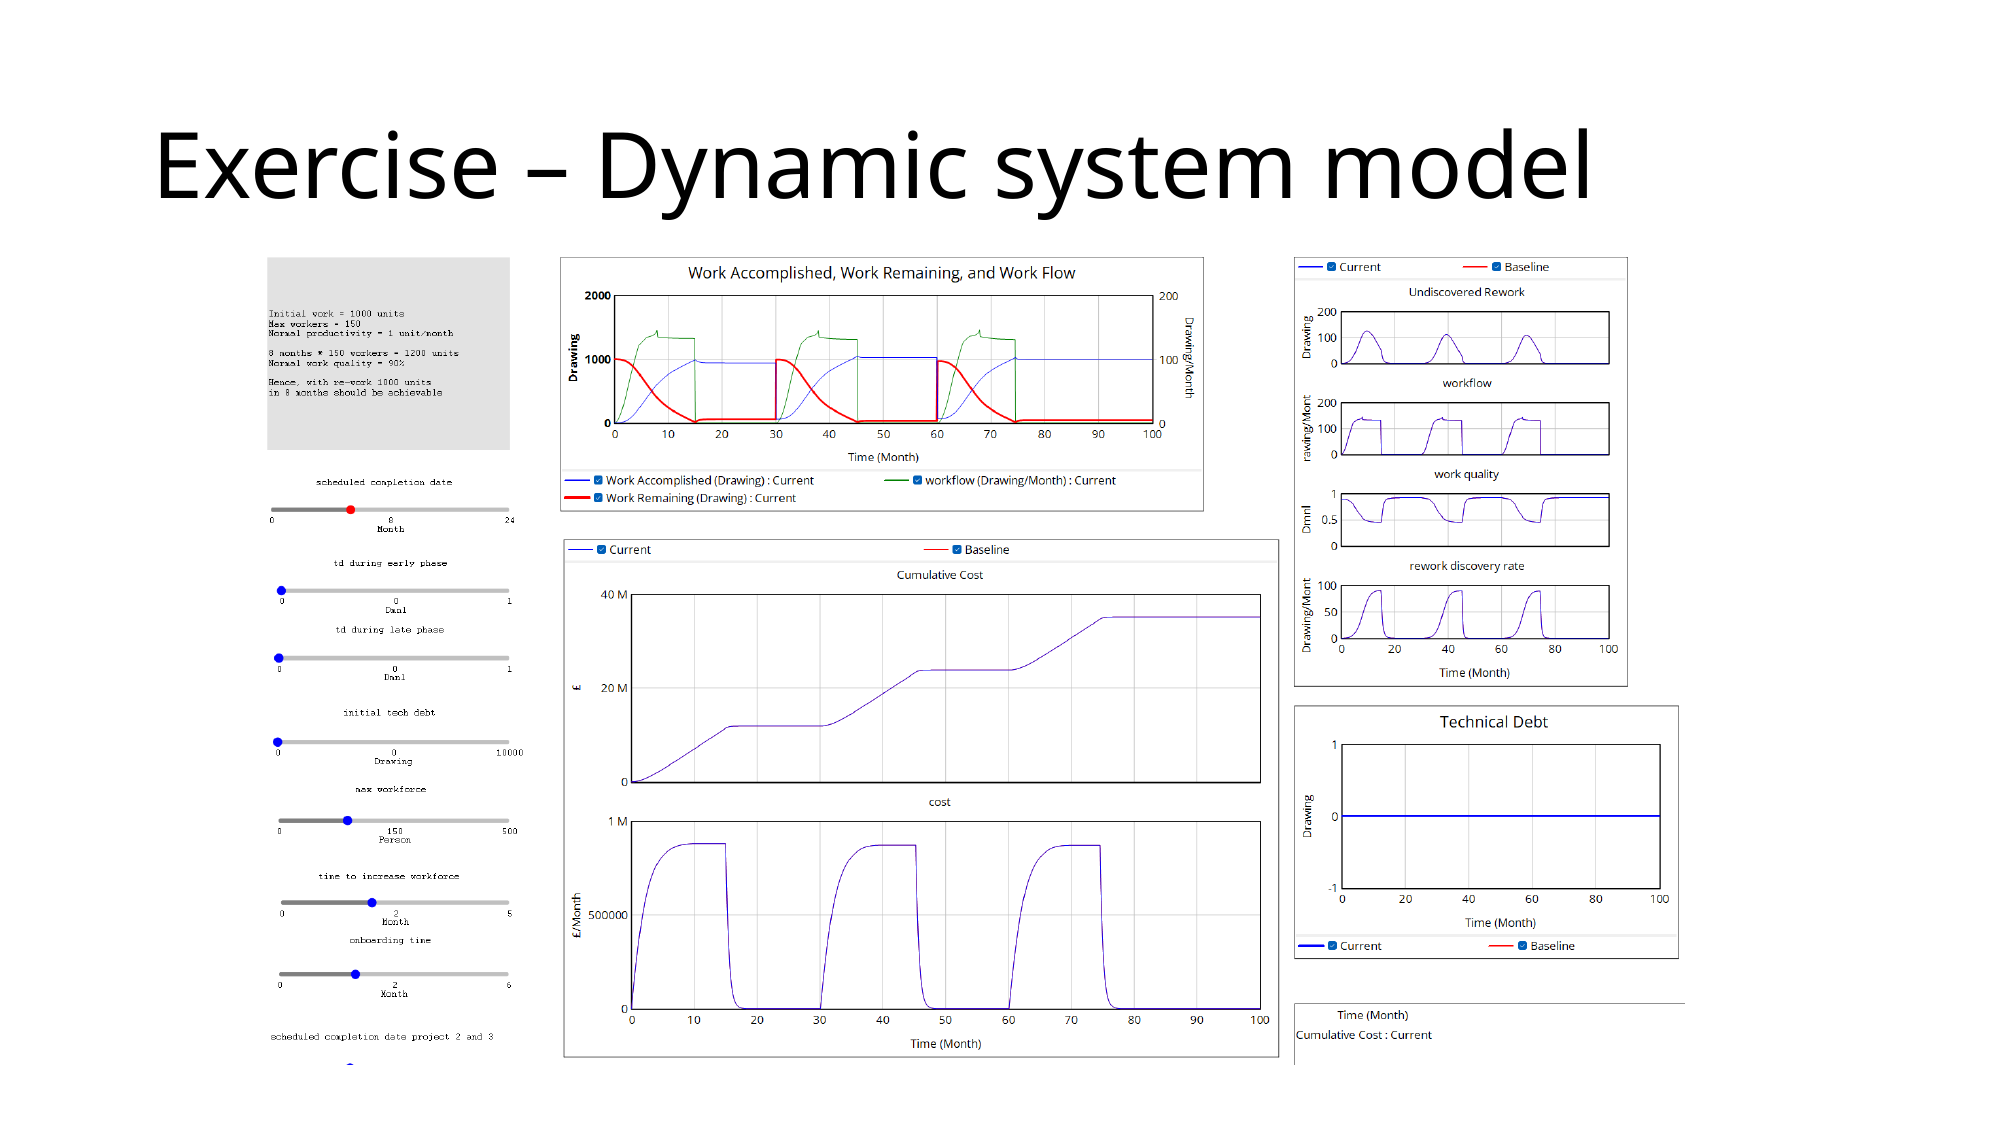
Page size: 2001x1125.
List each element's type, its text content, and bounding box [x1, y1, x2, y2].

title Exercise – Dynamic system model [137, 59, 1863, 278]
picture [257, 251, 1685, 1065]
